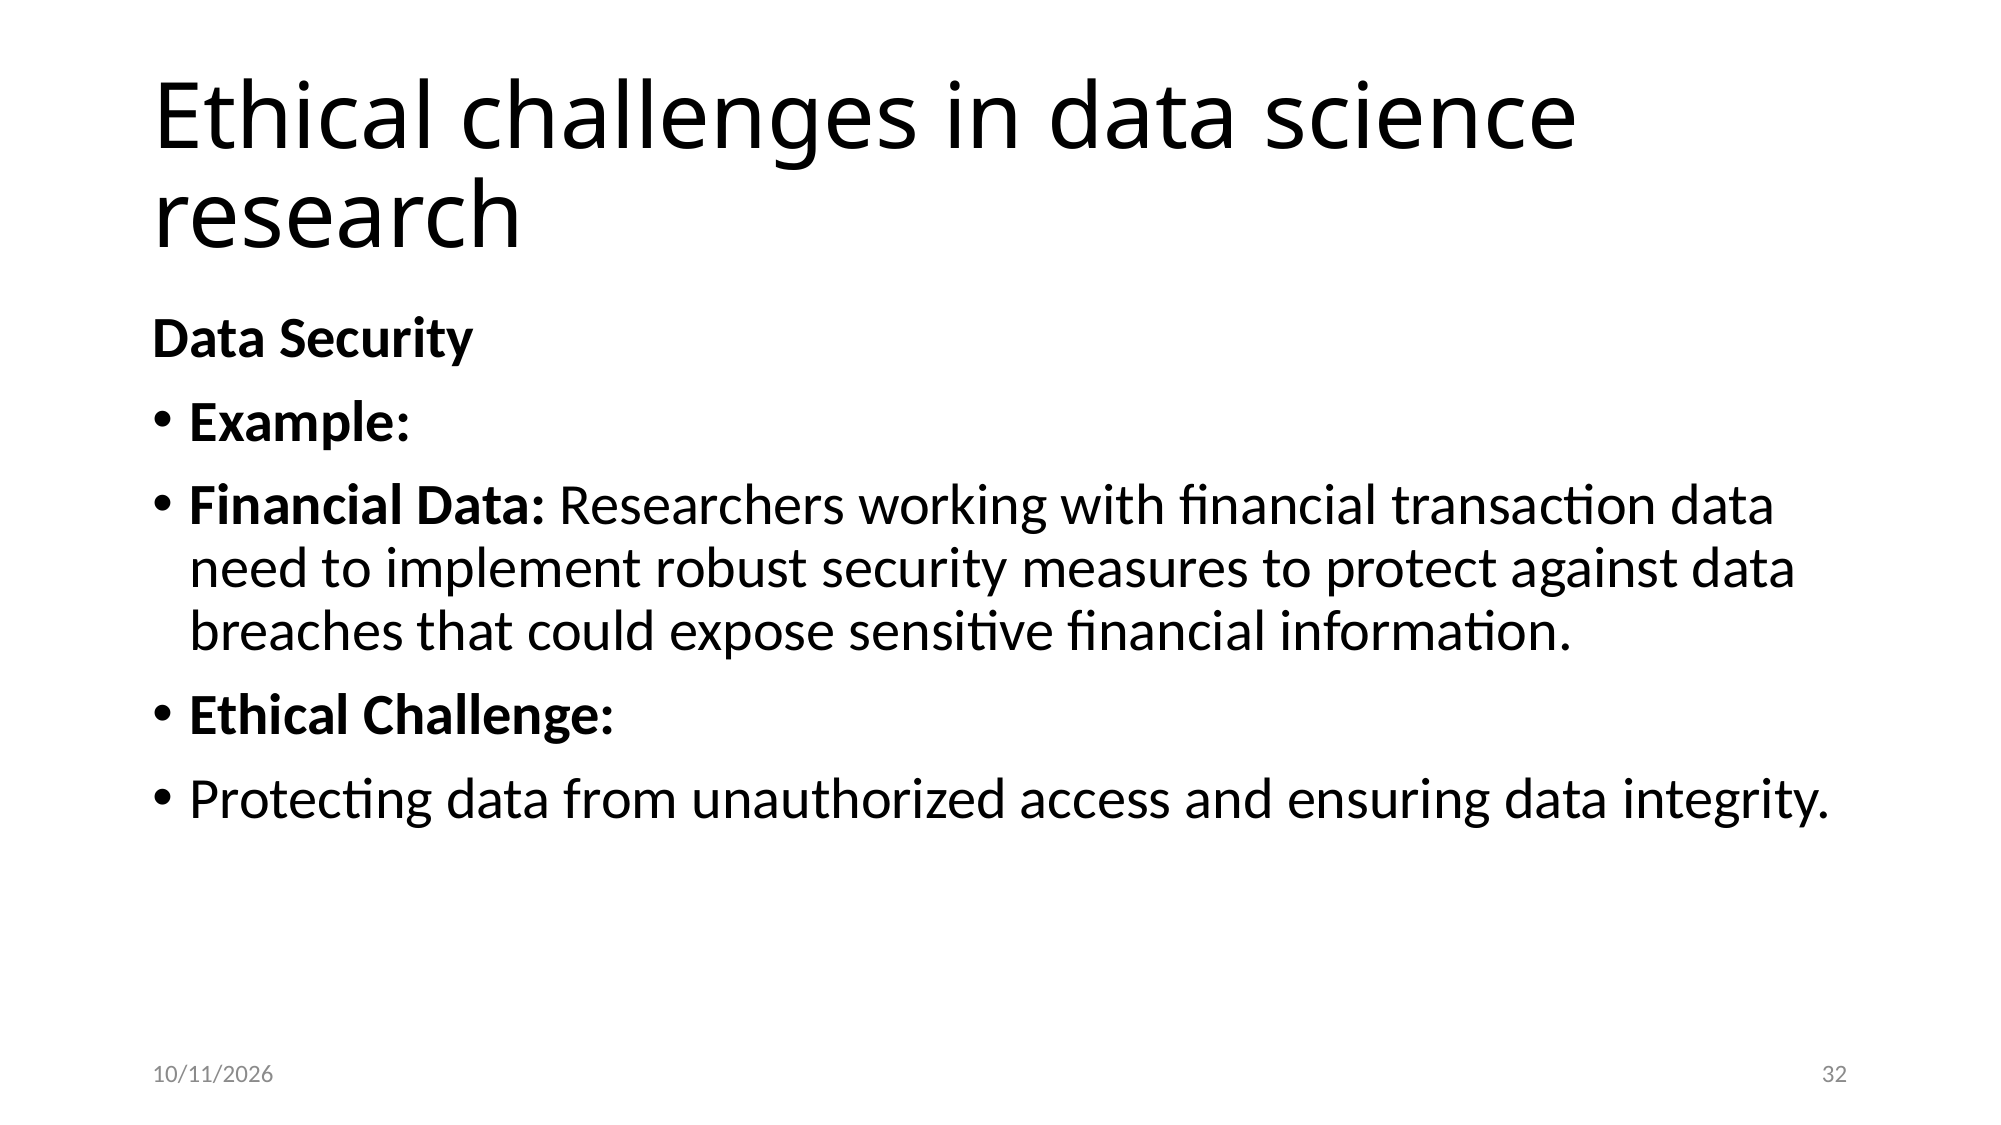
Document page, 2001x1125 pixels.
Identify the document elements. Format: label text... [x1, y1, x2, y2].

title Ethical challenges in data science research [137, 59, 1863, 278]
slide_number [137, 1042, 588, 1103]
slide_number 32 [1412, 1042, 1863, 1103]
list Data Security Example: Financial Data: Researchers working with financial transaction data need to implement robust security measures to protect against data breaches that could expose sensitive financial information. Ethical Challenge: Protecting data from unauthorized access and ensuring data integrity. [137, 299, 1863, 1014]
